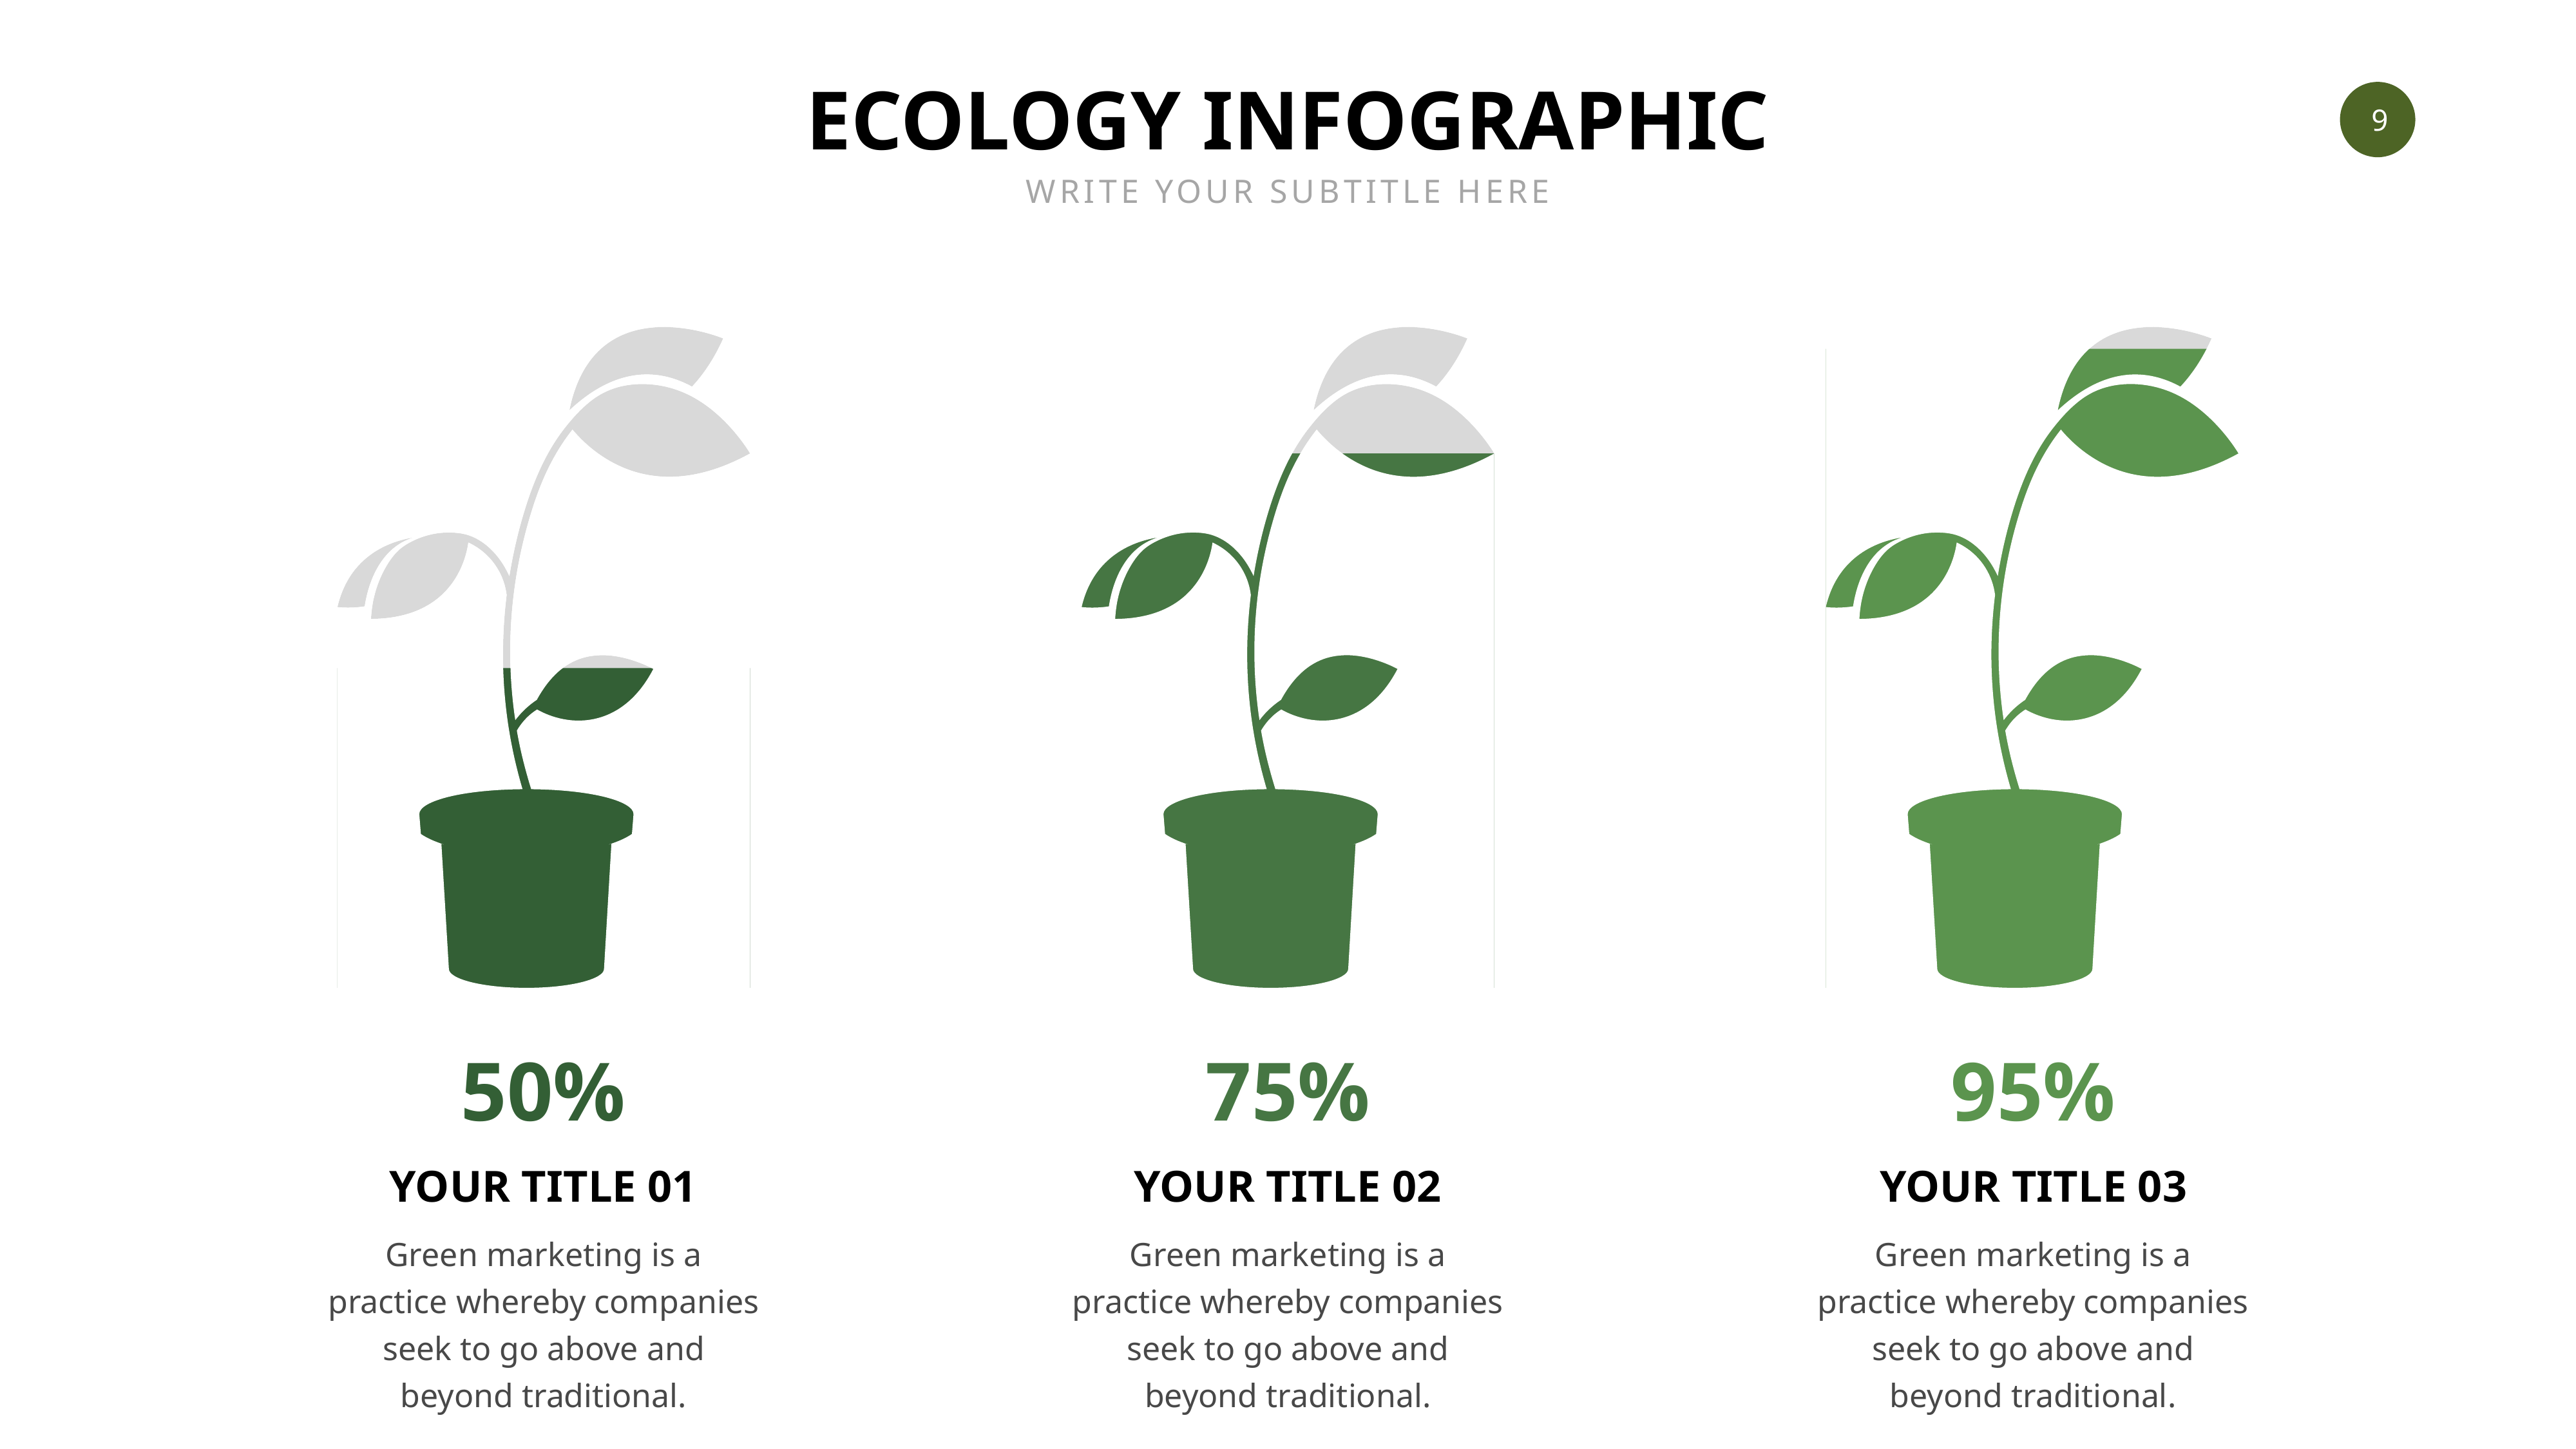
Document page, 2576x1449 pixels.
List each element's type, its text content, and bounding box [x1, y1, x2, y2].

text_box YOUR TITLE 01 [379, 1154, 707, 1215]
text_box YOUR TITLE 03 [1870, 1154, 2197, 1215]
text_box Green marketing is a practice whereby companies seek to go above and beyond traditional. [1804, 1221, 2262, 1419]
text_box 95% [1941, 1035, 2126, 1142]
text_box 75% [1196, 1035, 1380, 1142]
text_box WRITE YOUR SUBTITLE HERE [1016, 166, 1560, 215]
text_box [337, 327, 750, 988]
text_box Green marketing is a practice whereby companies seek to go above and beyond traditional. [1059, 1221, 1517, 1419]
text_box ECOLOGY INFOGRAPHIC [796, 64, 1780, 171]
text_box YOUR TITLE 02 [1124, 1154, 1451, 1215]
text_box 50% [451, 1035, 636, 1142]
text_box Green marketing is a practice whereby companies seek to go above and beyond traditional. [314, 1221, 773, 1419]
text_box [1082, 327, 1494, 988]
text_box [1826, 327, 2239, 988]
